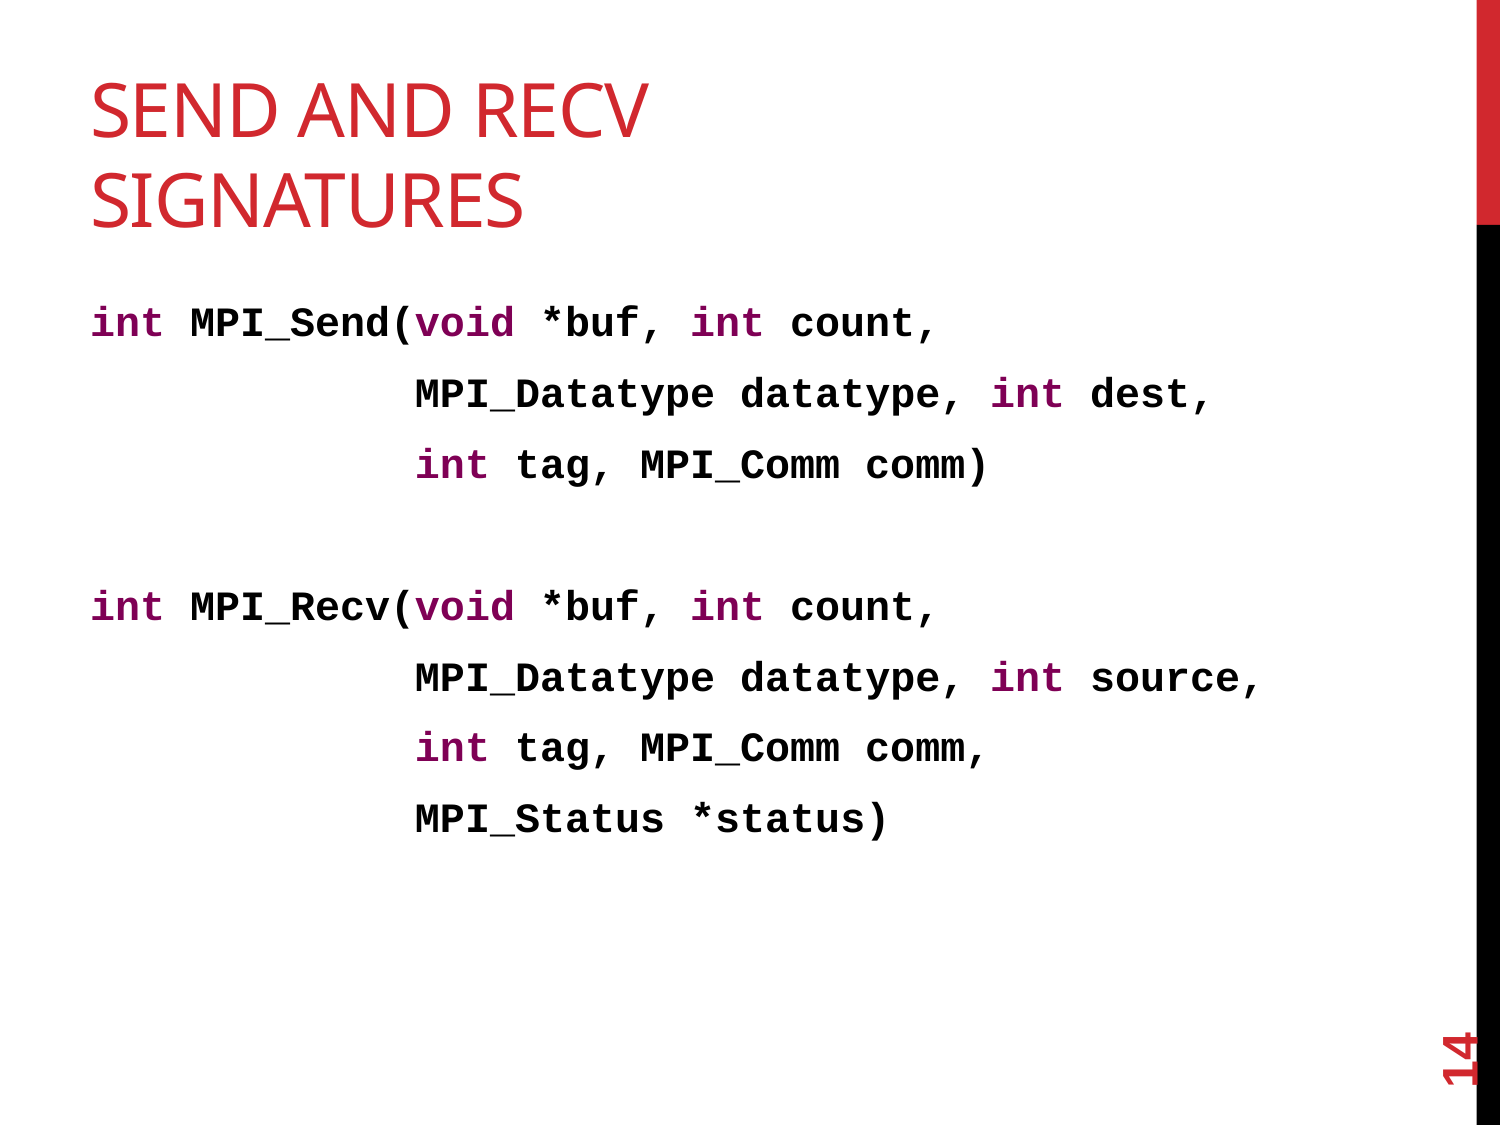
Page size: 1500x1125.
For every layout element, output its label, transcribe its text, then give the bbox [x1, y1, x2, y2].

title Send and RecV signatures [75, 25, 1025, 250]
slide_number 14 [1427, 887, 1488, 1104]
list int MPI_Send(void *buf, int count, MPI_Datatype datatype, int dest, int tag, MPI_Comm comm) int MPI_Recv(void *buf, int count, MPI_Datatype datatype, int source, int tag, MPI_Comm comm, MPI_Status *status) [75, 287, 1325, 1005]
